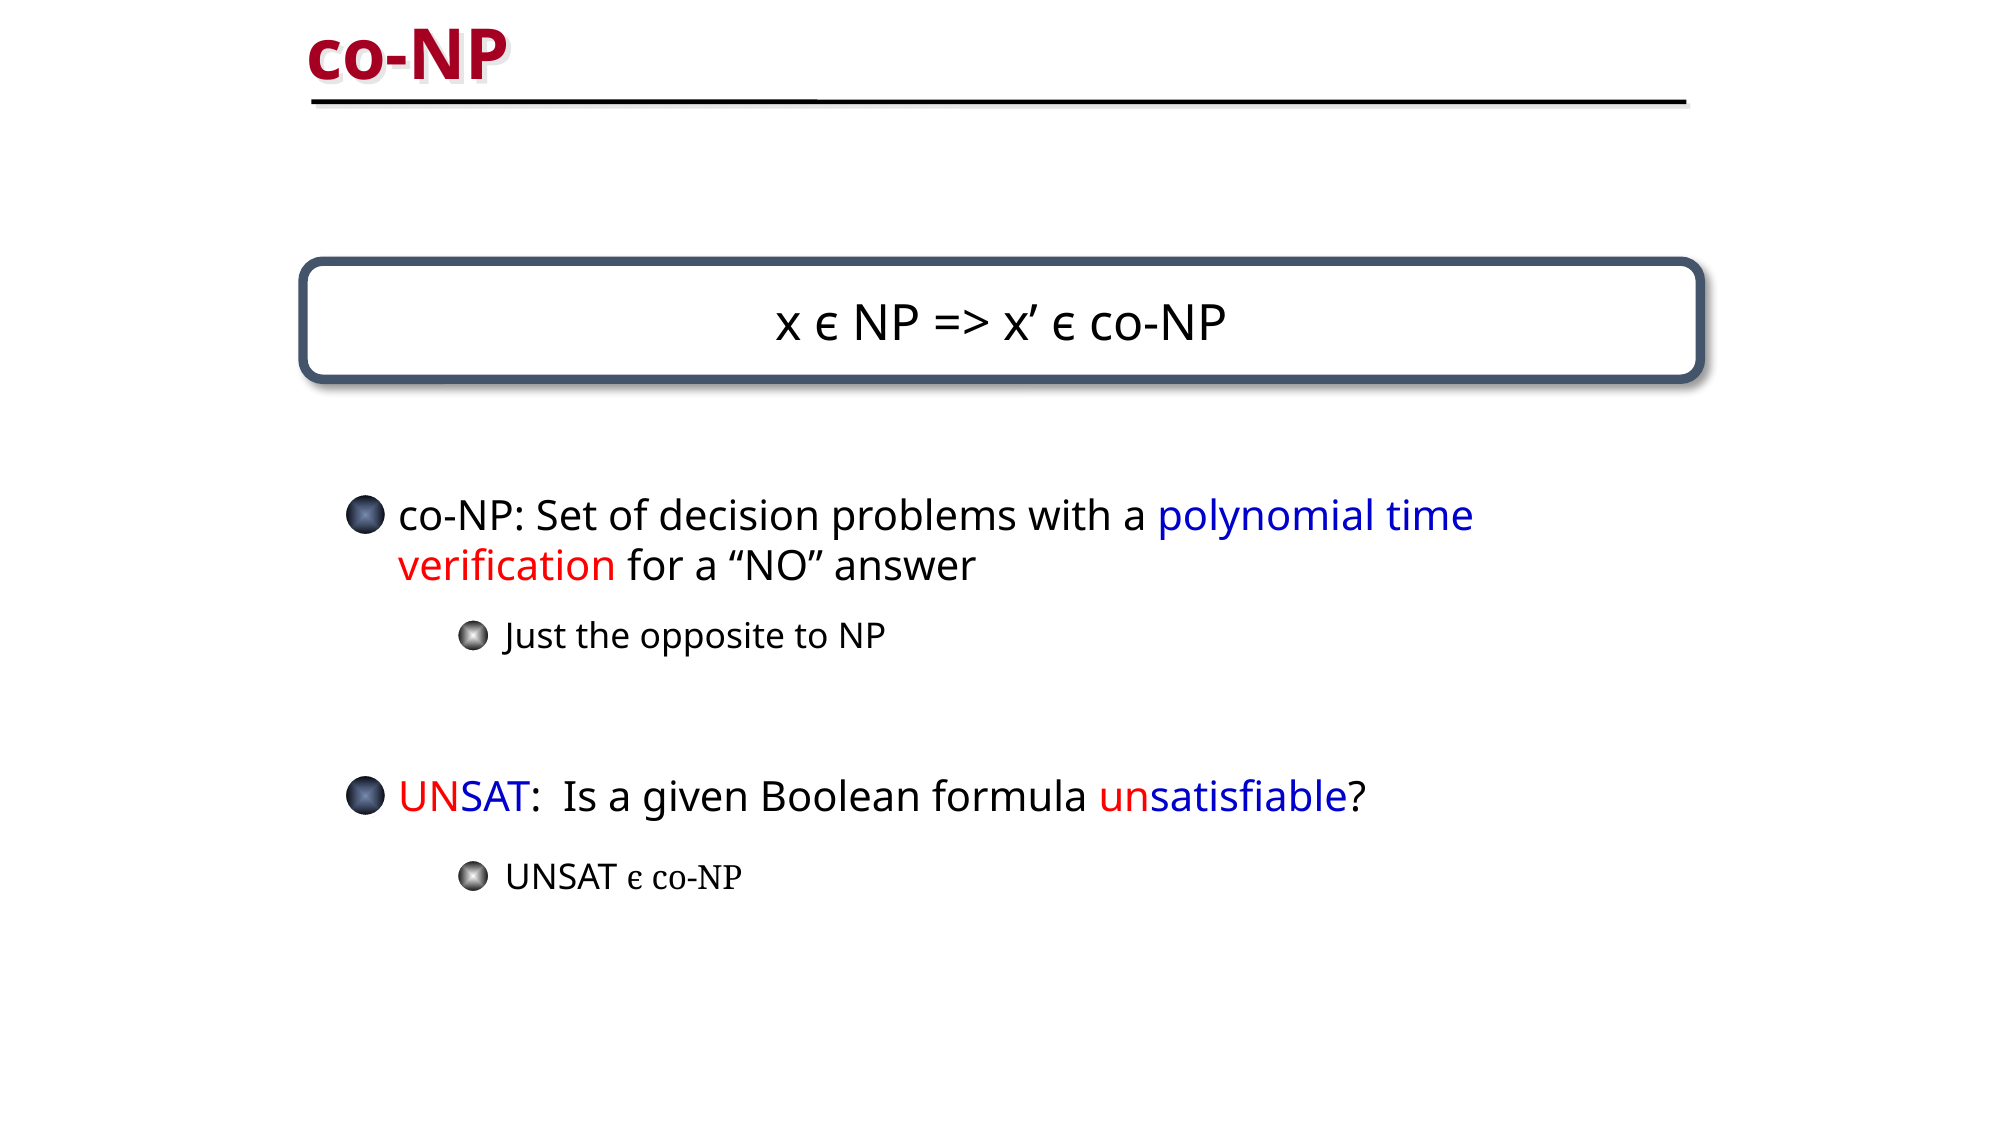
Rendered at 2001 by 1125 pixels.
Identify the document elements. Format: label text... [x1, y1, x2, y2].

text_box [456, 844, 1632, 905]
text_box co-NP [291, 1, 1566, 102]
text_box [344, 481, 1703, 598]
text_box x є NP => x’ є co-NP [303, 261, 1701, 380]
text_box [456, 603, 1632, 665]
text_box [344, 762, 1703, 829]
